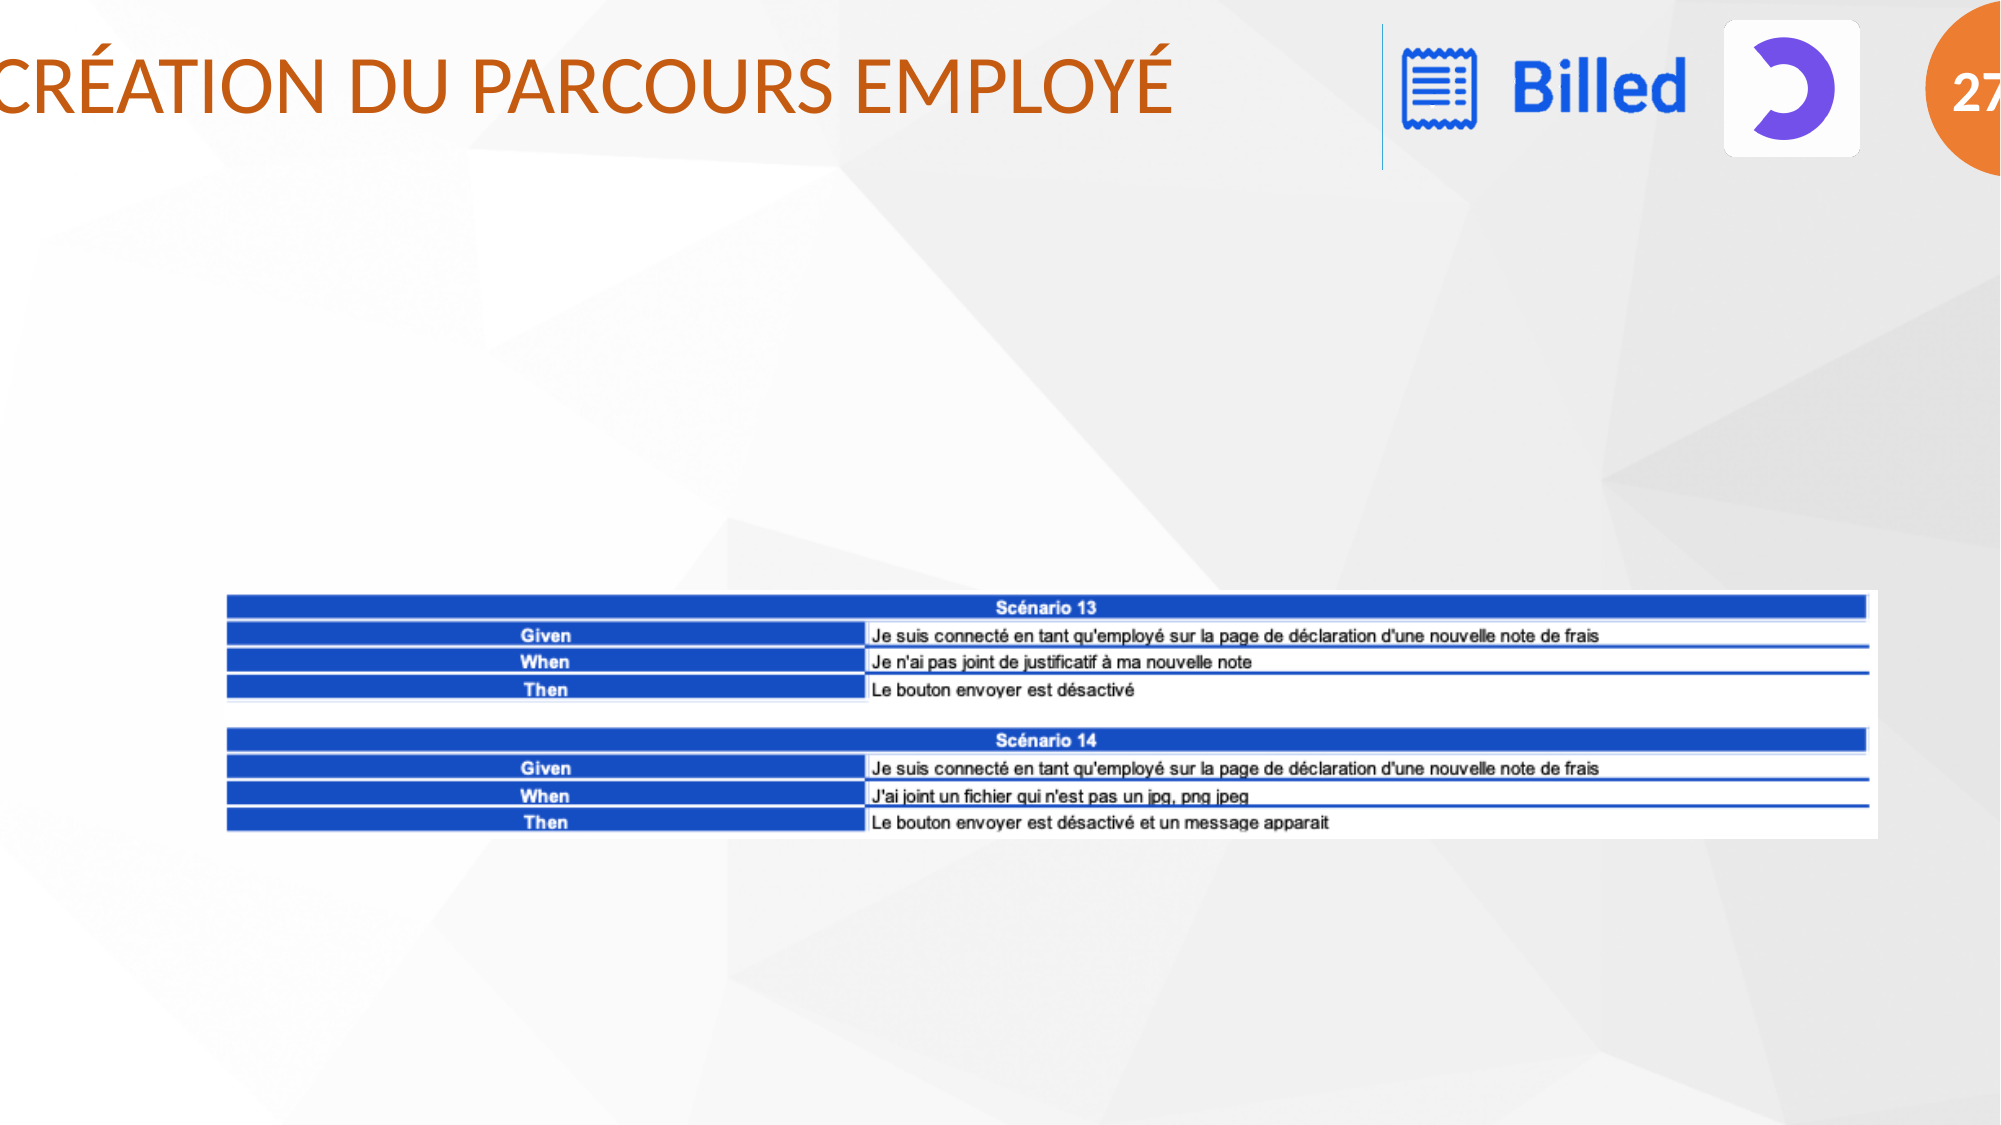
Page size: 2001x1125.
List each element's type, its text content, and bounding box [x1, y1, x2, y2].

slide_number 27 [1914, 58, 2000, 119]
picture [0, 0, 2001, 1125]
list [0, 249, 1856, 1125]
list Création du parcours employé [0, 33, 1301, 189]
